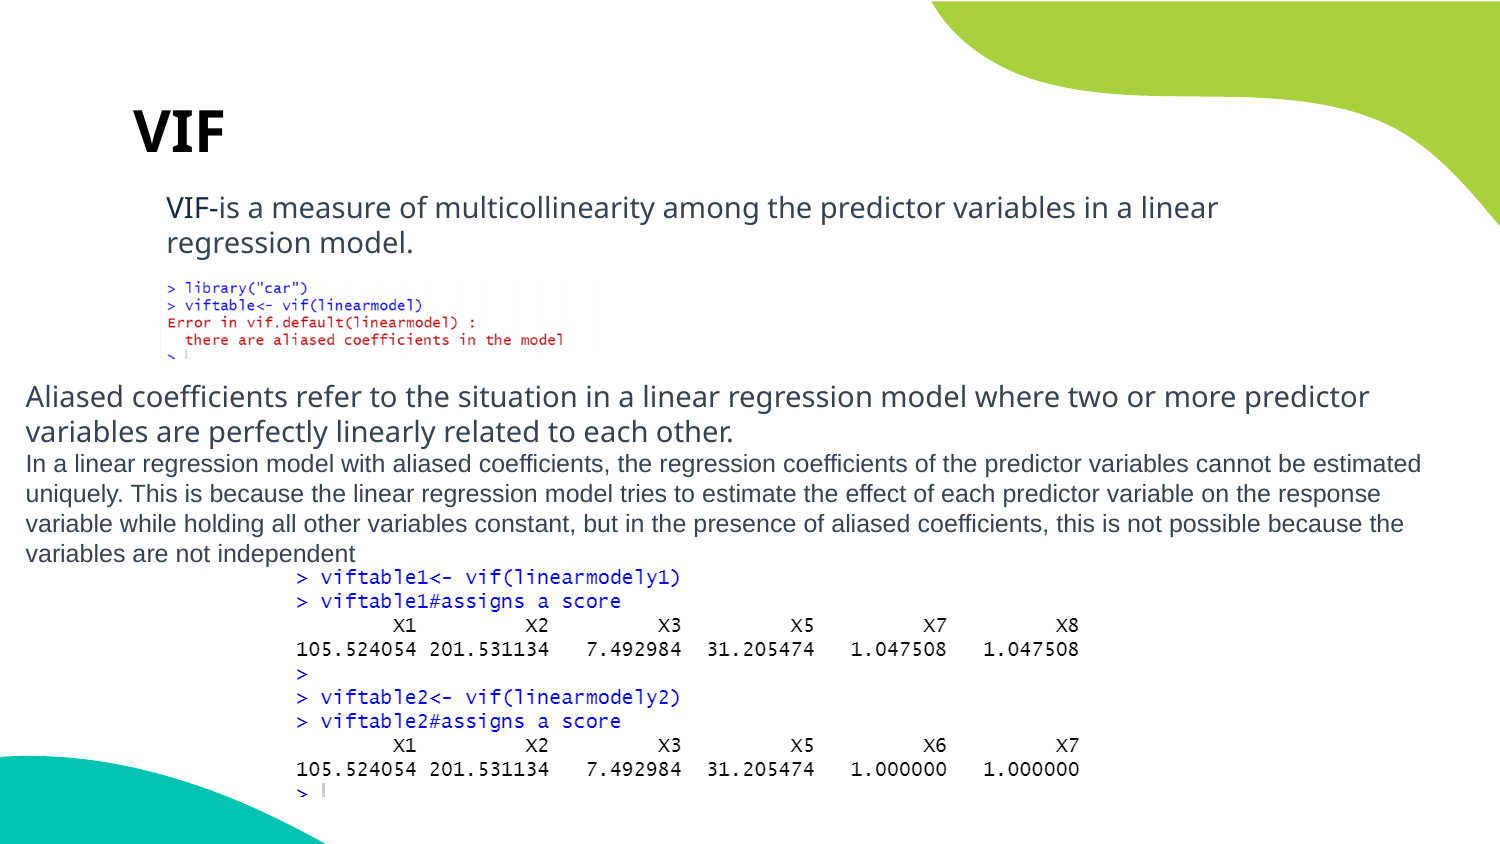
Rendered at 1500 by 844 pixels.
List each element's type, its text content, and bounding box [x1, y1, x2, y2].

text_box VIF-is a measure of multicollinearity among the predictor variables in a linear regression model. [151, 182, 1372, 267]
text_box Aliased coefficients refer to the situation in a linear regression model where two or more predictor variables are perfectly linearly related to each other. In a linear regression model with aliased coefficients, the regression coefficients of the predictor variables cannot be estimated uniquely. This is because the linear regression model tries to estimate the effect of each predictor variable on the response variable while holding all other variables constant, but in the presence of aliased coefficients, this is not possible because the variables are not independent [10, 370, 1490, 576]
title VIF [118, 88, 1382, 171]
picture [160, 279, 611, 360]
picture [291, 564, 1114, 798]
